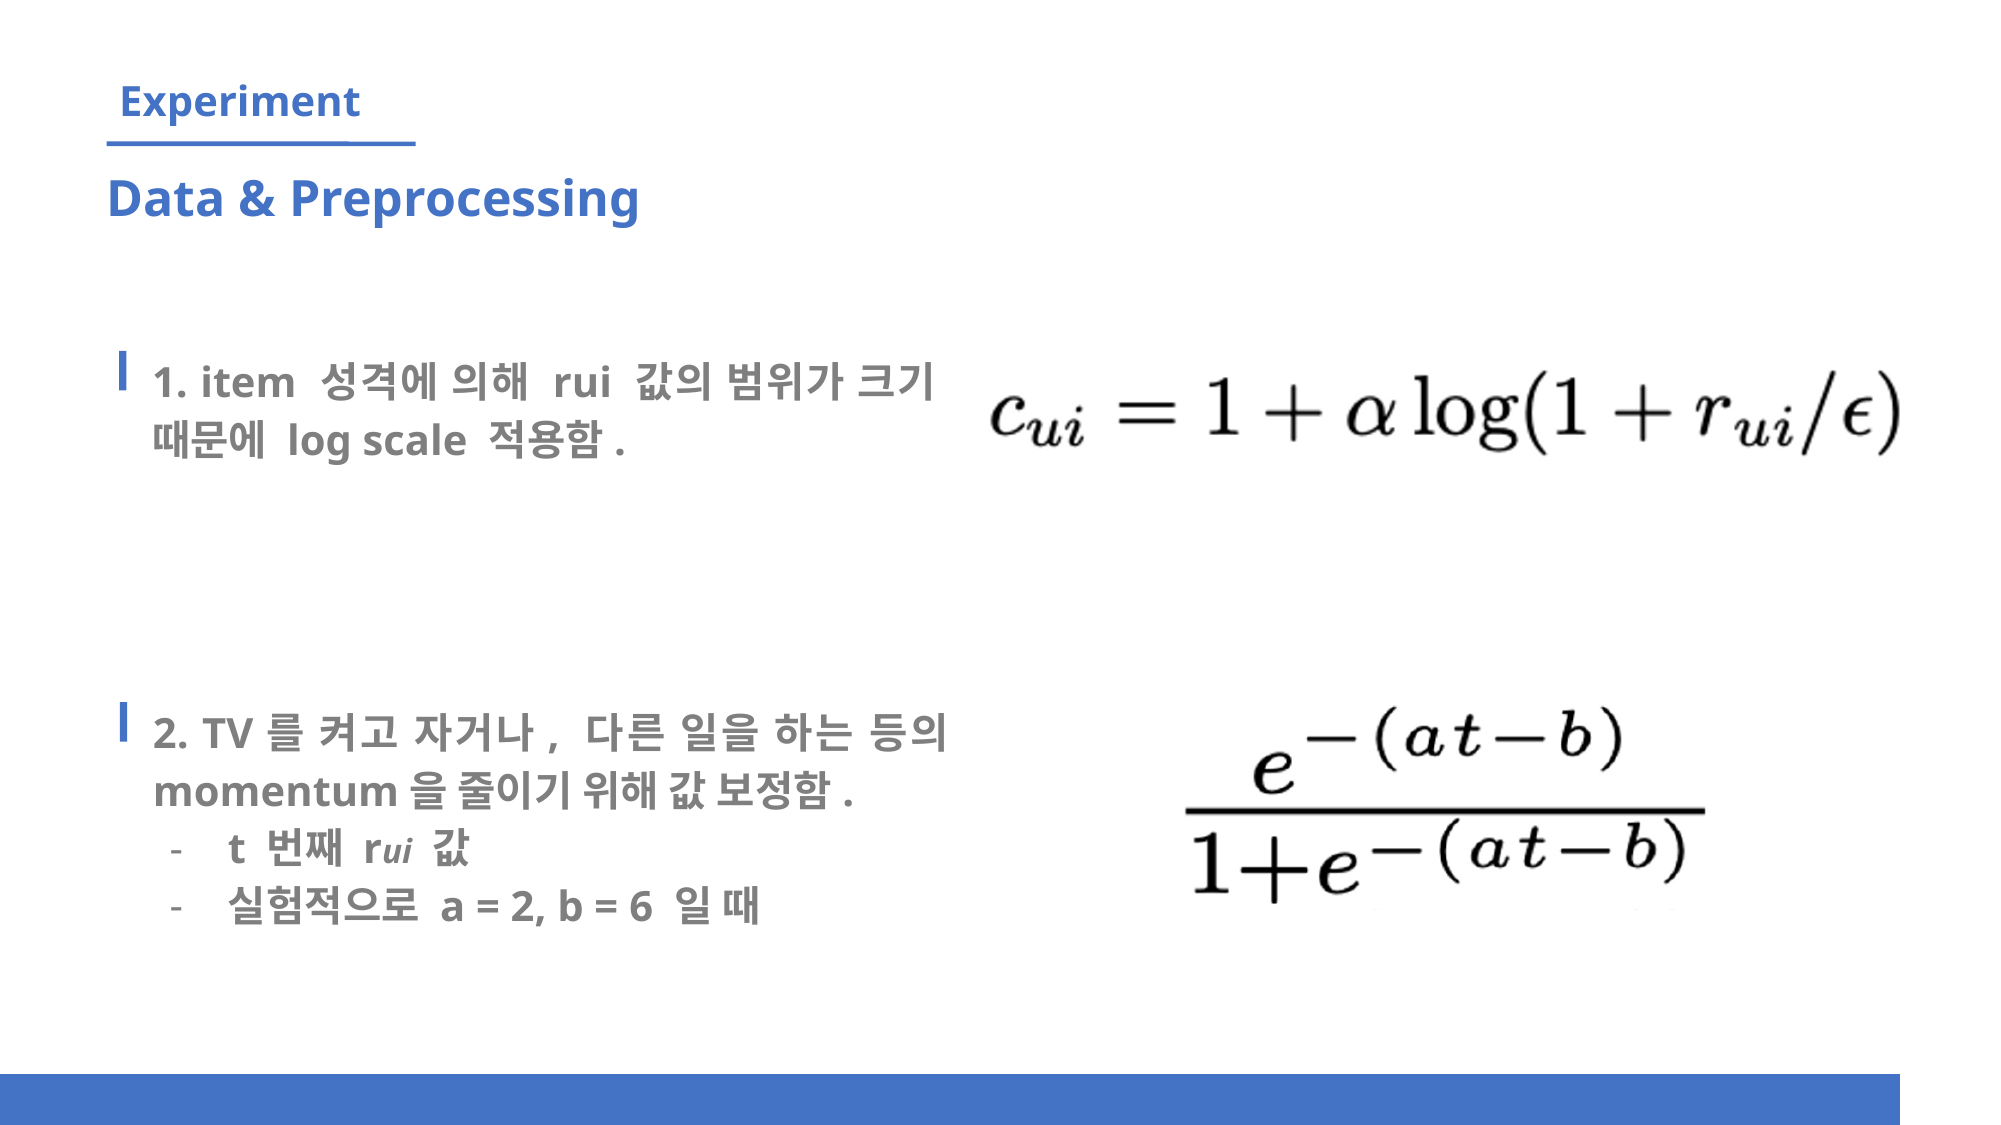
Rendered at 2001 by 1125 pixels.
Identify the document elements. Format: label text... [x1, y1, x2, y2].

text_box Experiment [119, 74, 396, 126]
text_box Data & Preprocessing [106, 166, 1008, 235]
text_box [0, 1074, 1900, 1125]
picture [1168, 695, 1730, 910]
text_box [118, 344, 944, 493]
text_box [119, 695, 957, 844]
picture [979, 351, 1920, 486]
